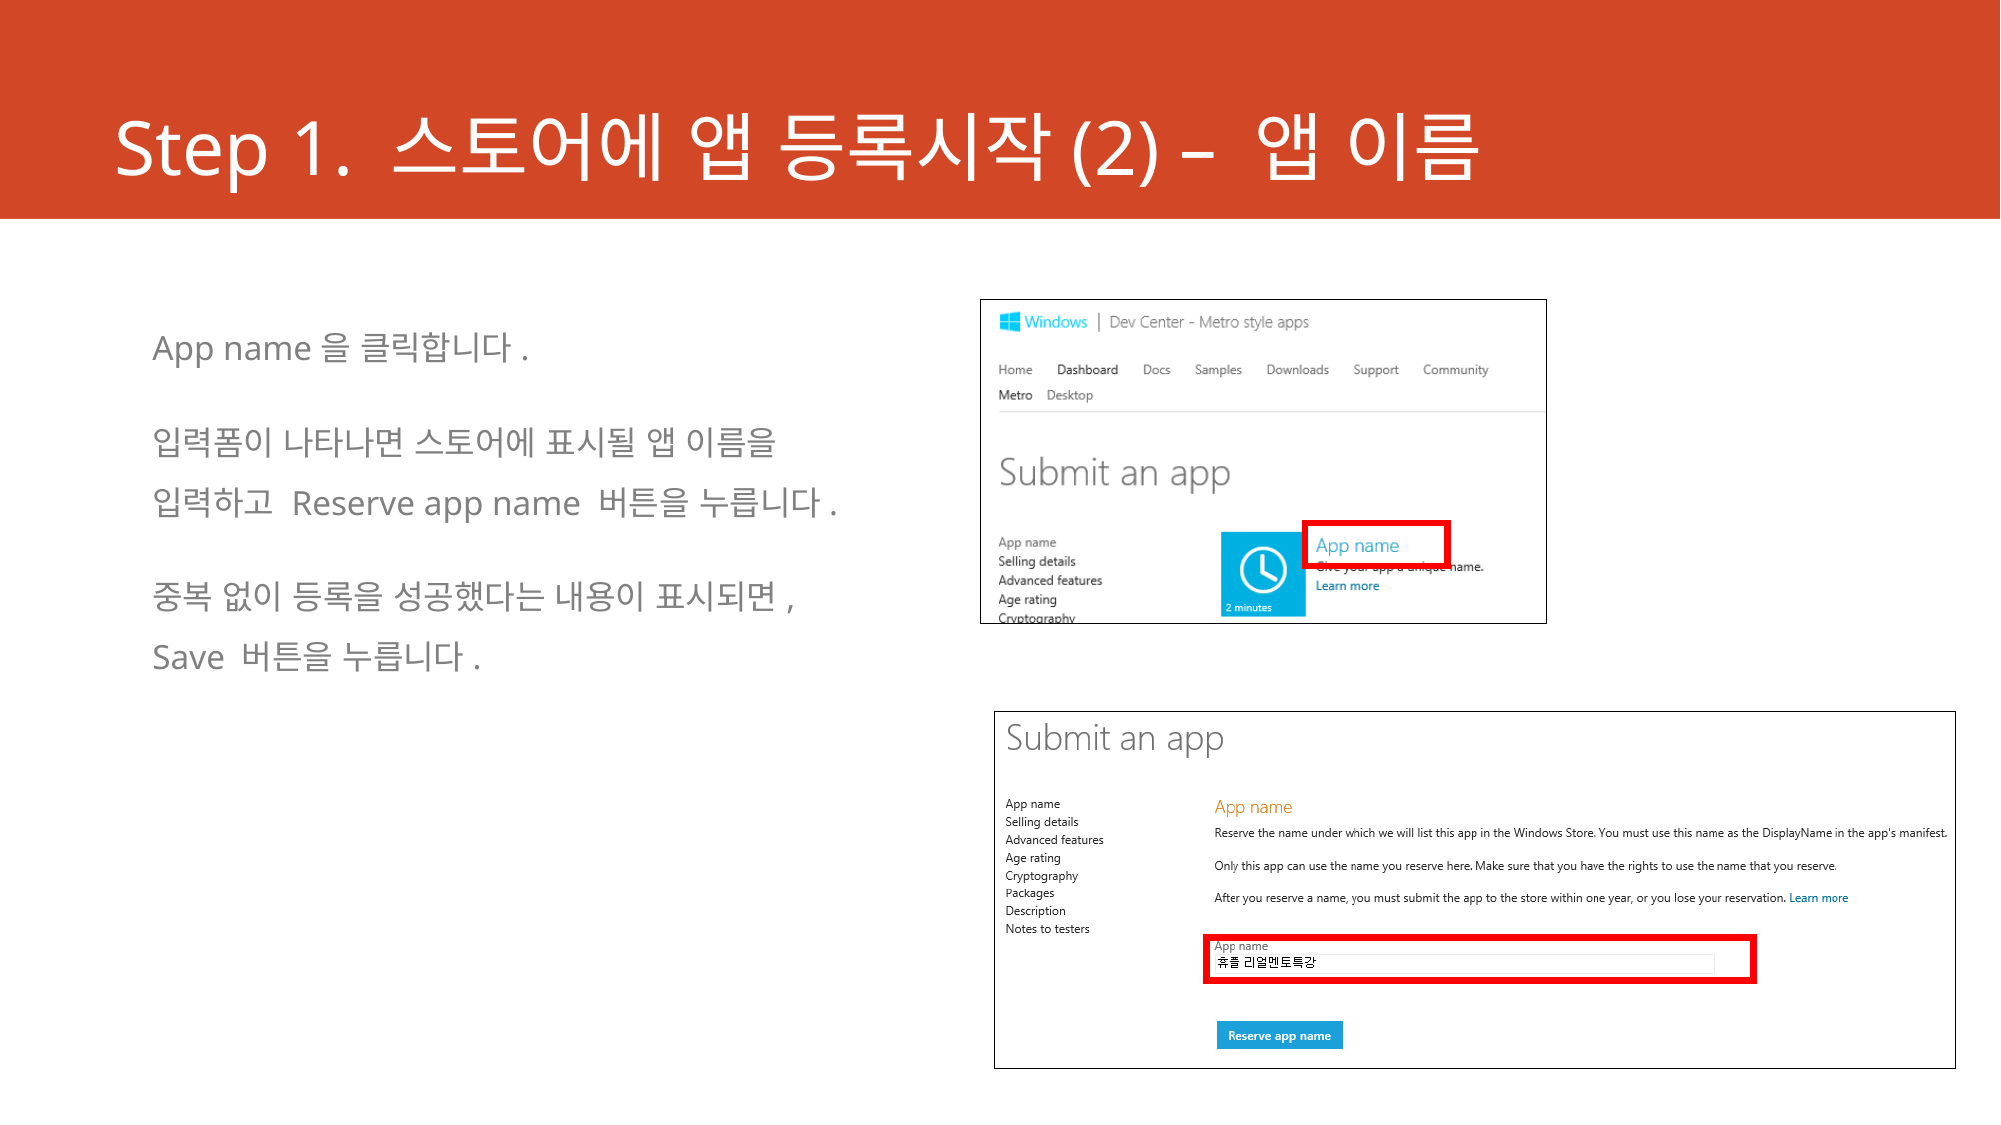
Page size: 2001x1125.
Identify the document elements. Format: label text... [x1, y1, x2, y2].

picture [980, 299, 1547, 624]
list App name을 클릭합니다. 입력폼이 나타나면 스토어에 표시될 앱 이름을 입력하고 Reserve app name 버튼을 누릅니다. 중복 없이 등록을 성공했다는 내용이 표시되면, Save 버튼을 누릅니다. [137, 299, 1054, 1014]
picture [994, 711, 1956, 1069]
title Step 1. 스토어에 앱 등록시작(2) – 앱 이름 [99, 0, 1863, 199]
